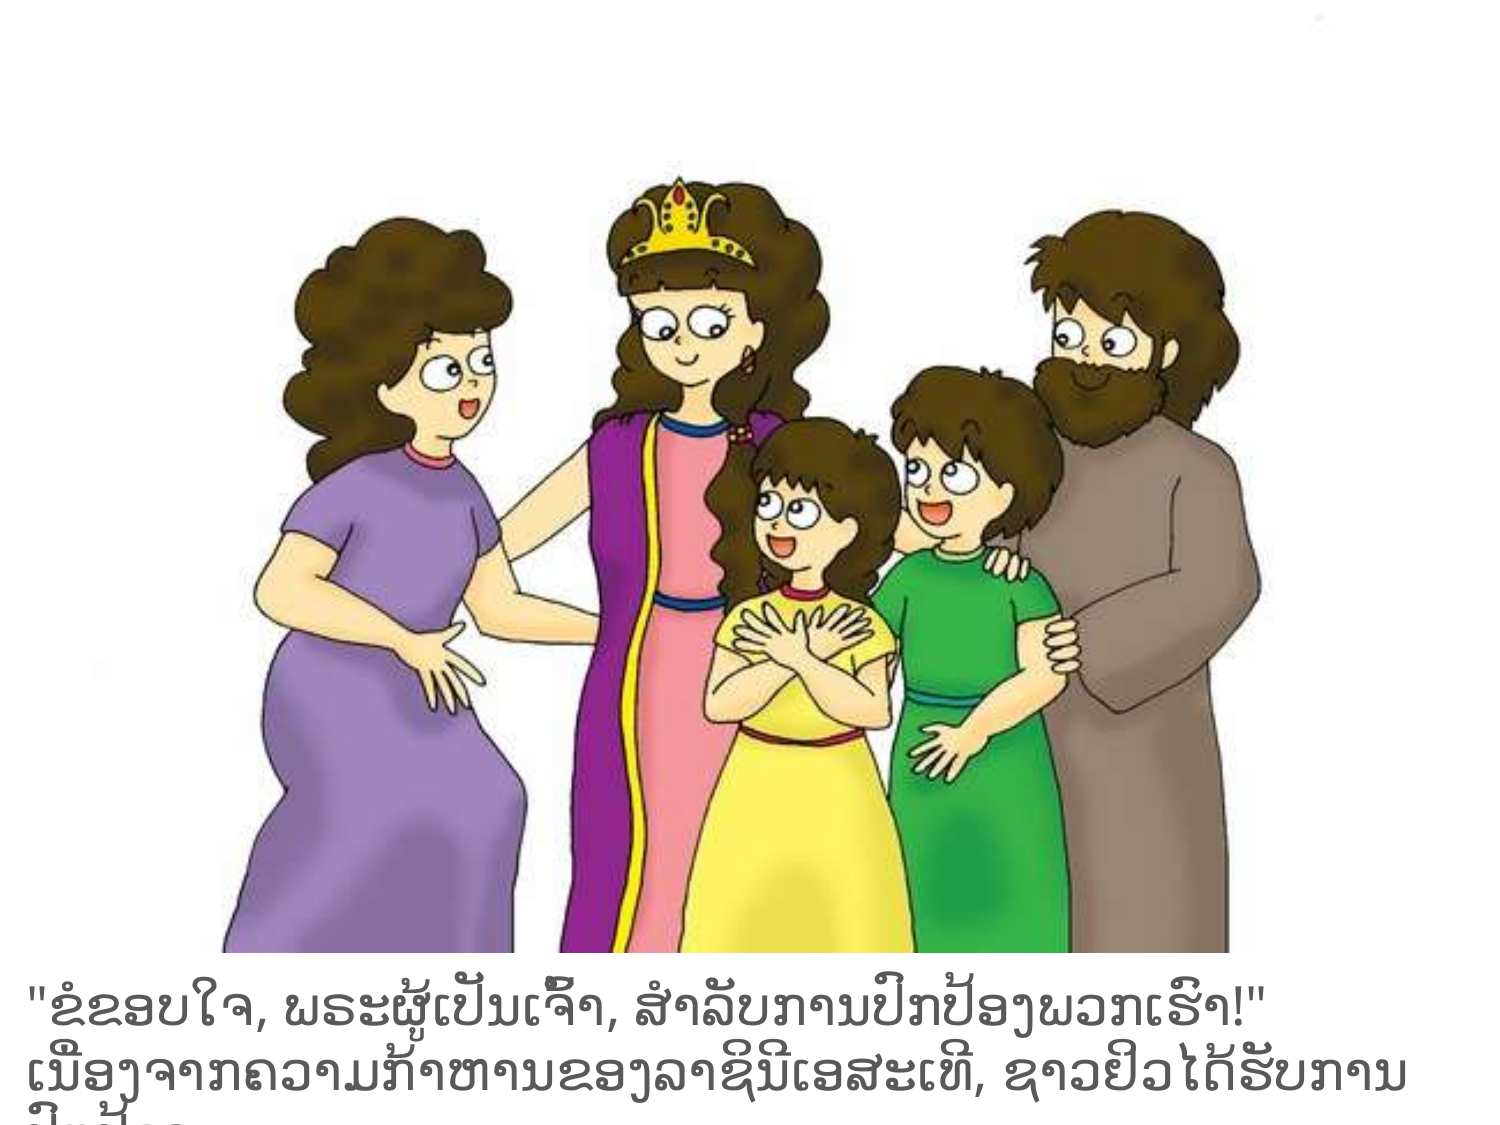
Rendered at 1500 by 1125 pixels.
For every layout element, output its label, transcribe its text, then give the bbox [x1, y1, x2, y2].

picture [0, 0, 1500, 953]
text_box "ຂໍຂອບໃຈ, ພຣະຜູ້ເປັນເຈົ້າ, ສໍາລັບການປົກປ້ອງພວກເຮົາ!" ເນື່ອງຈາກຄວາມກ້າຫານຂອງລາຊິນີເອສະເທີ, ຊາວຢິວໄດ້ຮັບການປົກປ້ອງ. [11, 964, 1498, 1125]
